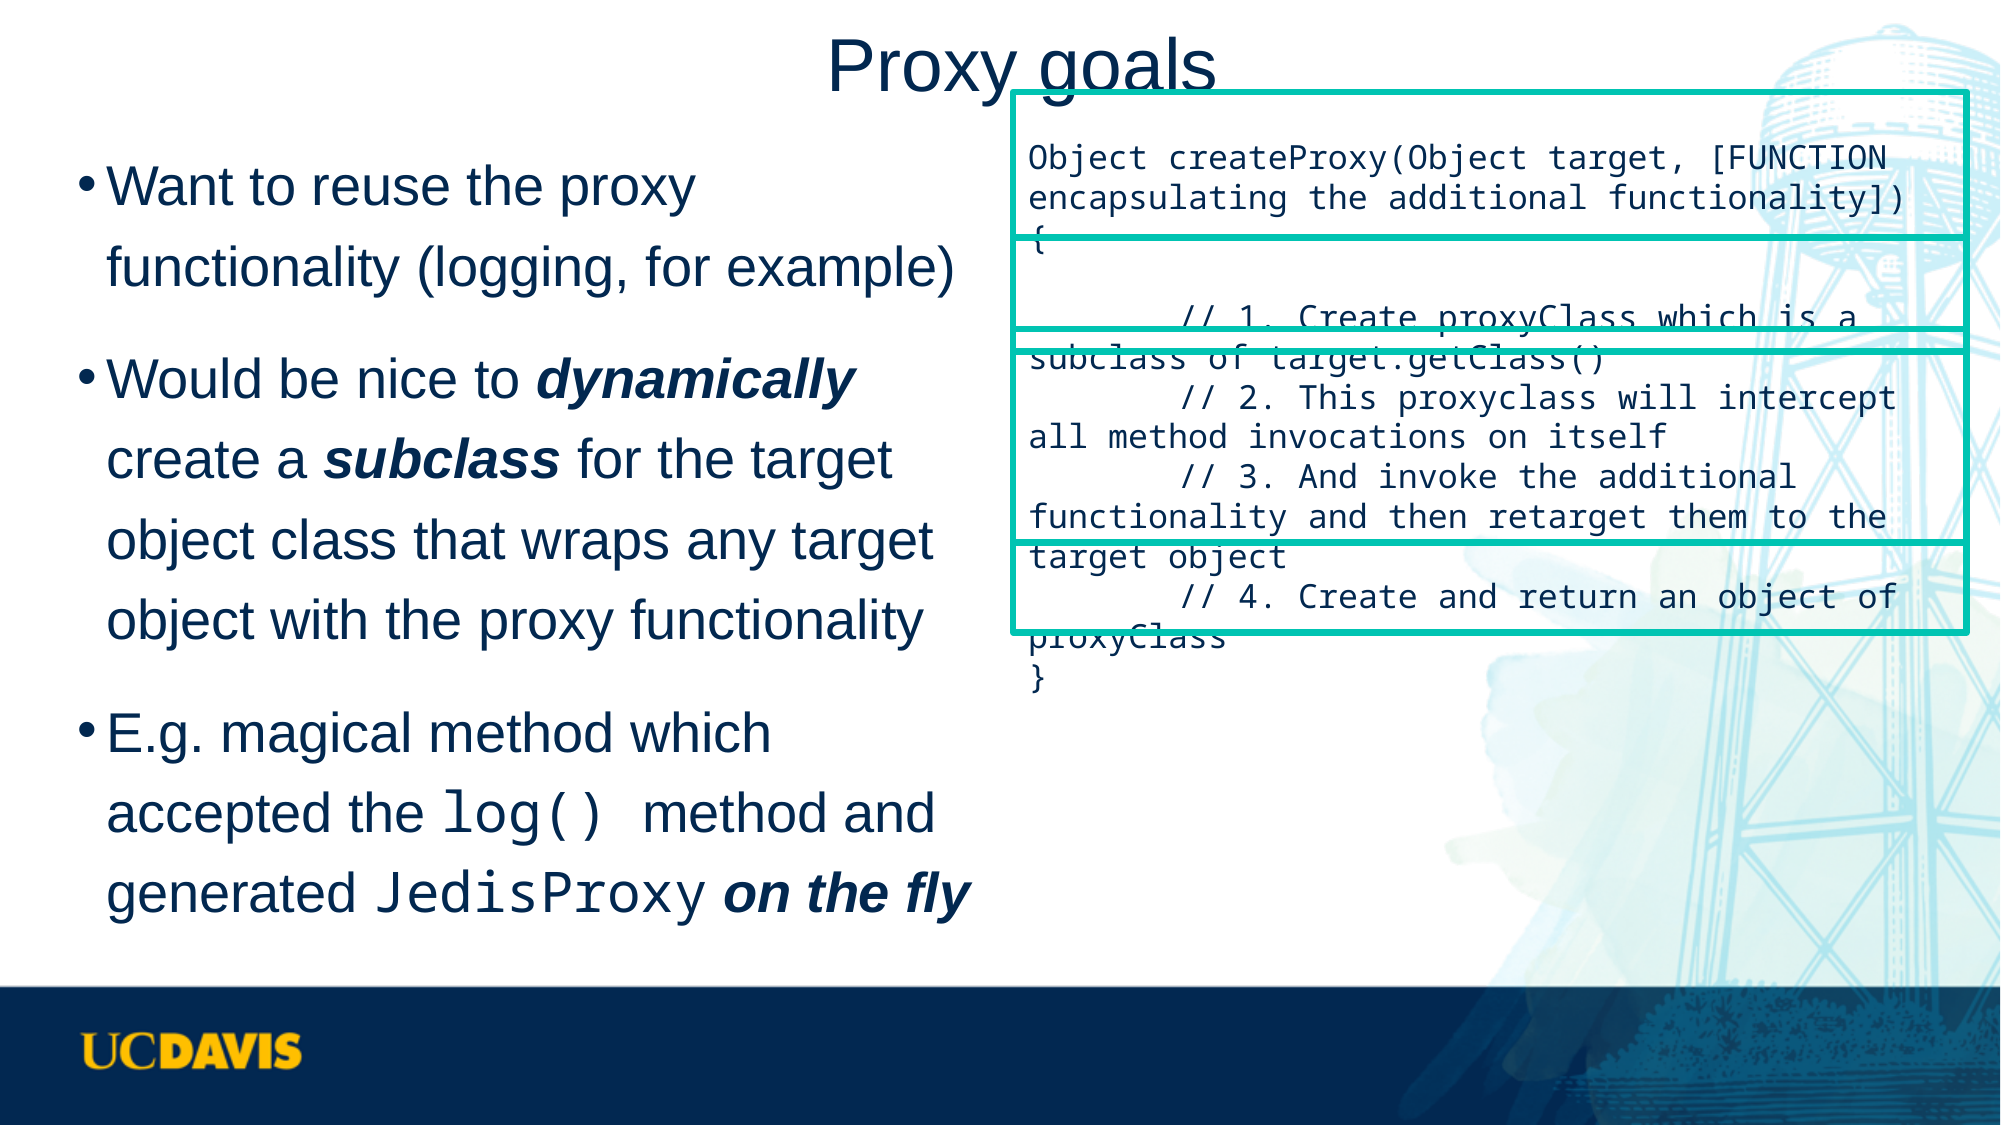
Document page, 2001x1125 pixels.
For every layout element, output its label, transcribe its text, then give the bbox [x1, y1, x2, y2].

list Object createProxy(Object target, [FUNCTION encapsulating the additional functionality]) { // 1. Create proxyClass which is a subclass of target.getClass() // 2. This proxyclass will intercept all method invocations on itself // 3. And invoke the additional functionality and then retarget them to the target object // 4. Create and return an object of proxyClass } [1013, 633, 1938, 957]
picture [0, 0, 2001, 1125]
title Proxy goals [0, 0, 2000, 115]
text_box [1013, 329, 1967, 542]
text_box [1013, 542, 1967, 633]
text_box [1013, 237, 1967, 329]
list Want to reuse the proxy functionality (logging, for example) Would be nice to dynamically create a subclass for the target object class that wraps any target object with the proxy functionality E.g. magical method which accepted the log() method and generated JedisProxy on the fly [62, 128, 987, 957]
text_box [1013, 91, 1967, 237]
